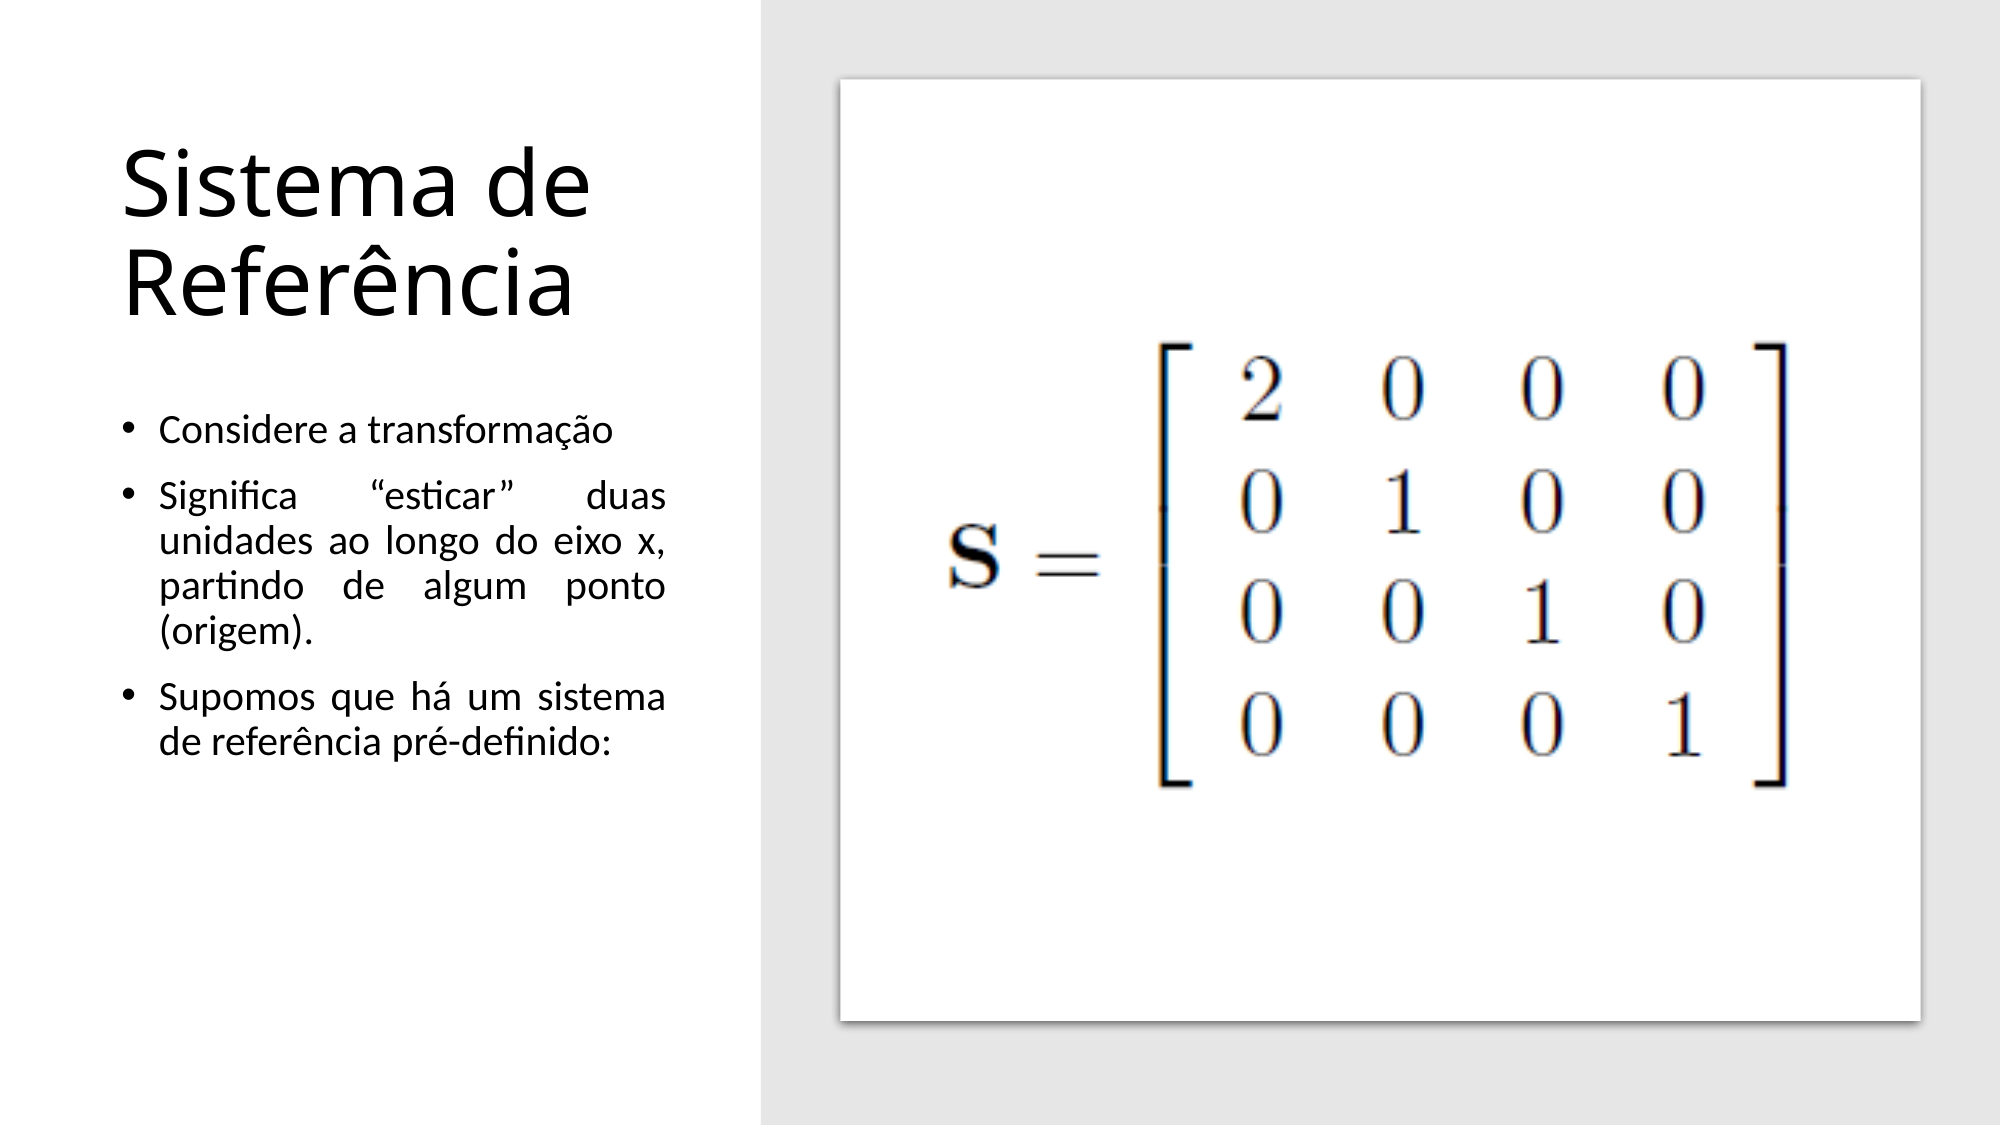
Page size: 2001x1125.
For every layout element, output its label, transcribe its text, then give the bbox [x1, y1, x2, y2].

text_box [839, 78, 1922, 1022]
picture [919, 296, 1842, 803]
list Considere a transformação Significa “esticar” duas unidades ao longo do eixo x, partindo de algum ponto (origem). Supomos que há um sistema de referência pré-definido: [106, 399, 682, 1021]
text_box [760, 0, 2000, 1125]
title Sistema de Referência [106, 103, 682, 370]
